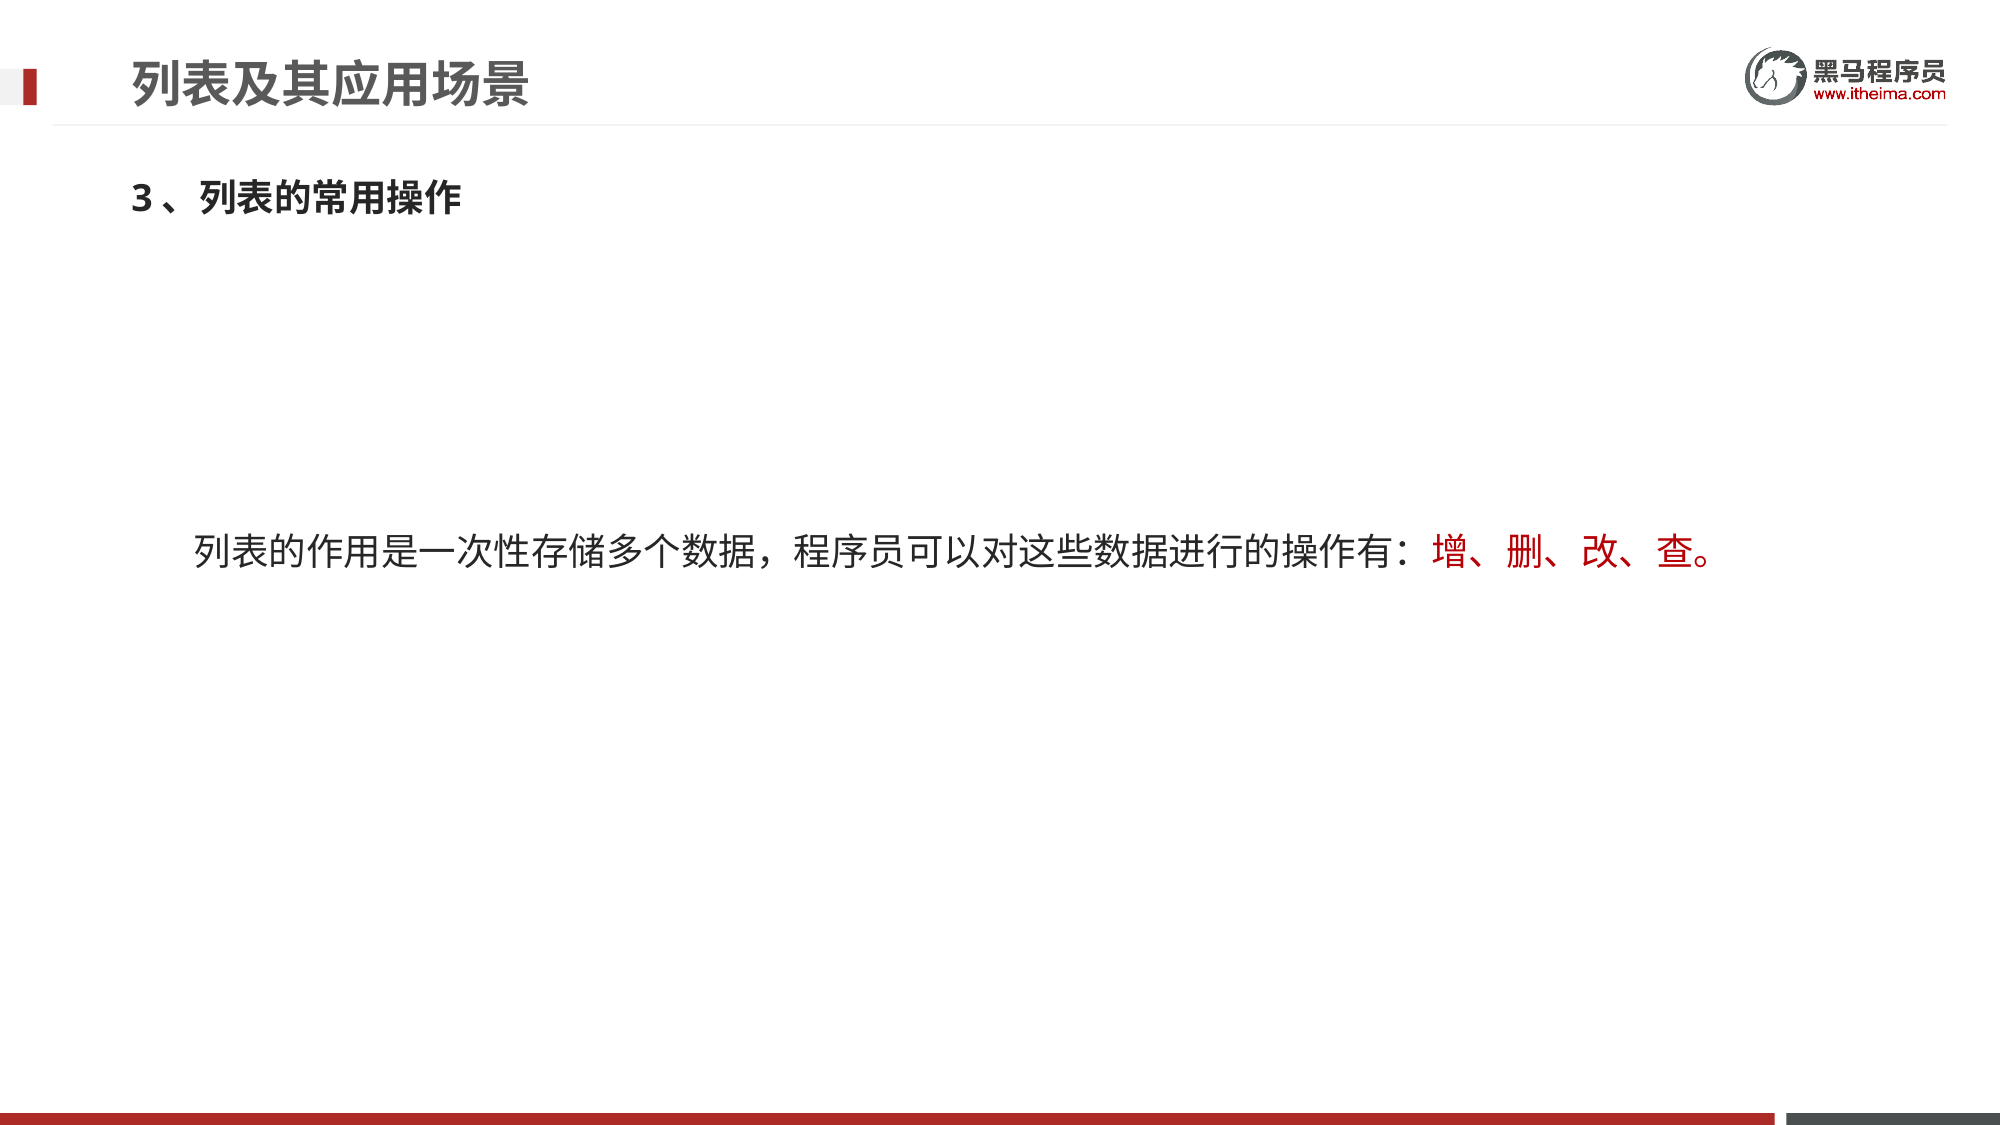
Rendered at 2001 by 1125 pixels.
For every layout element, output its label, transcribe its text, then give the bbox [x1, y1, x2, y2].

picture [1744, 46, 1946, 106]
text_box 3、列表的常用操作 [116, 154, 1880, 239]
title 列表及其应用场景 [116, 40, 1556, 125]
list 列表的作用是一次性存储多个数据，程序员可以对这些数据进行的操作有：增、删、改、查。 [179, 508, 1943, 594]
